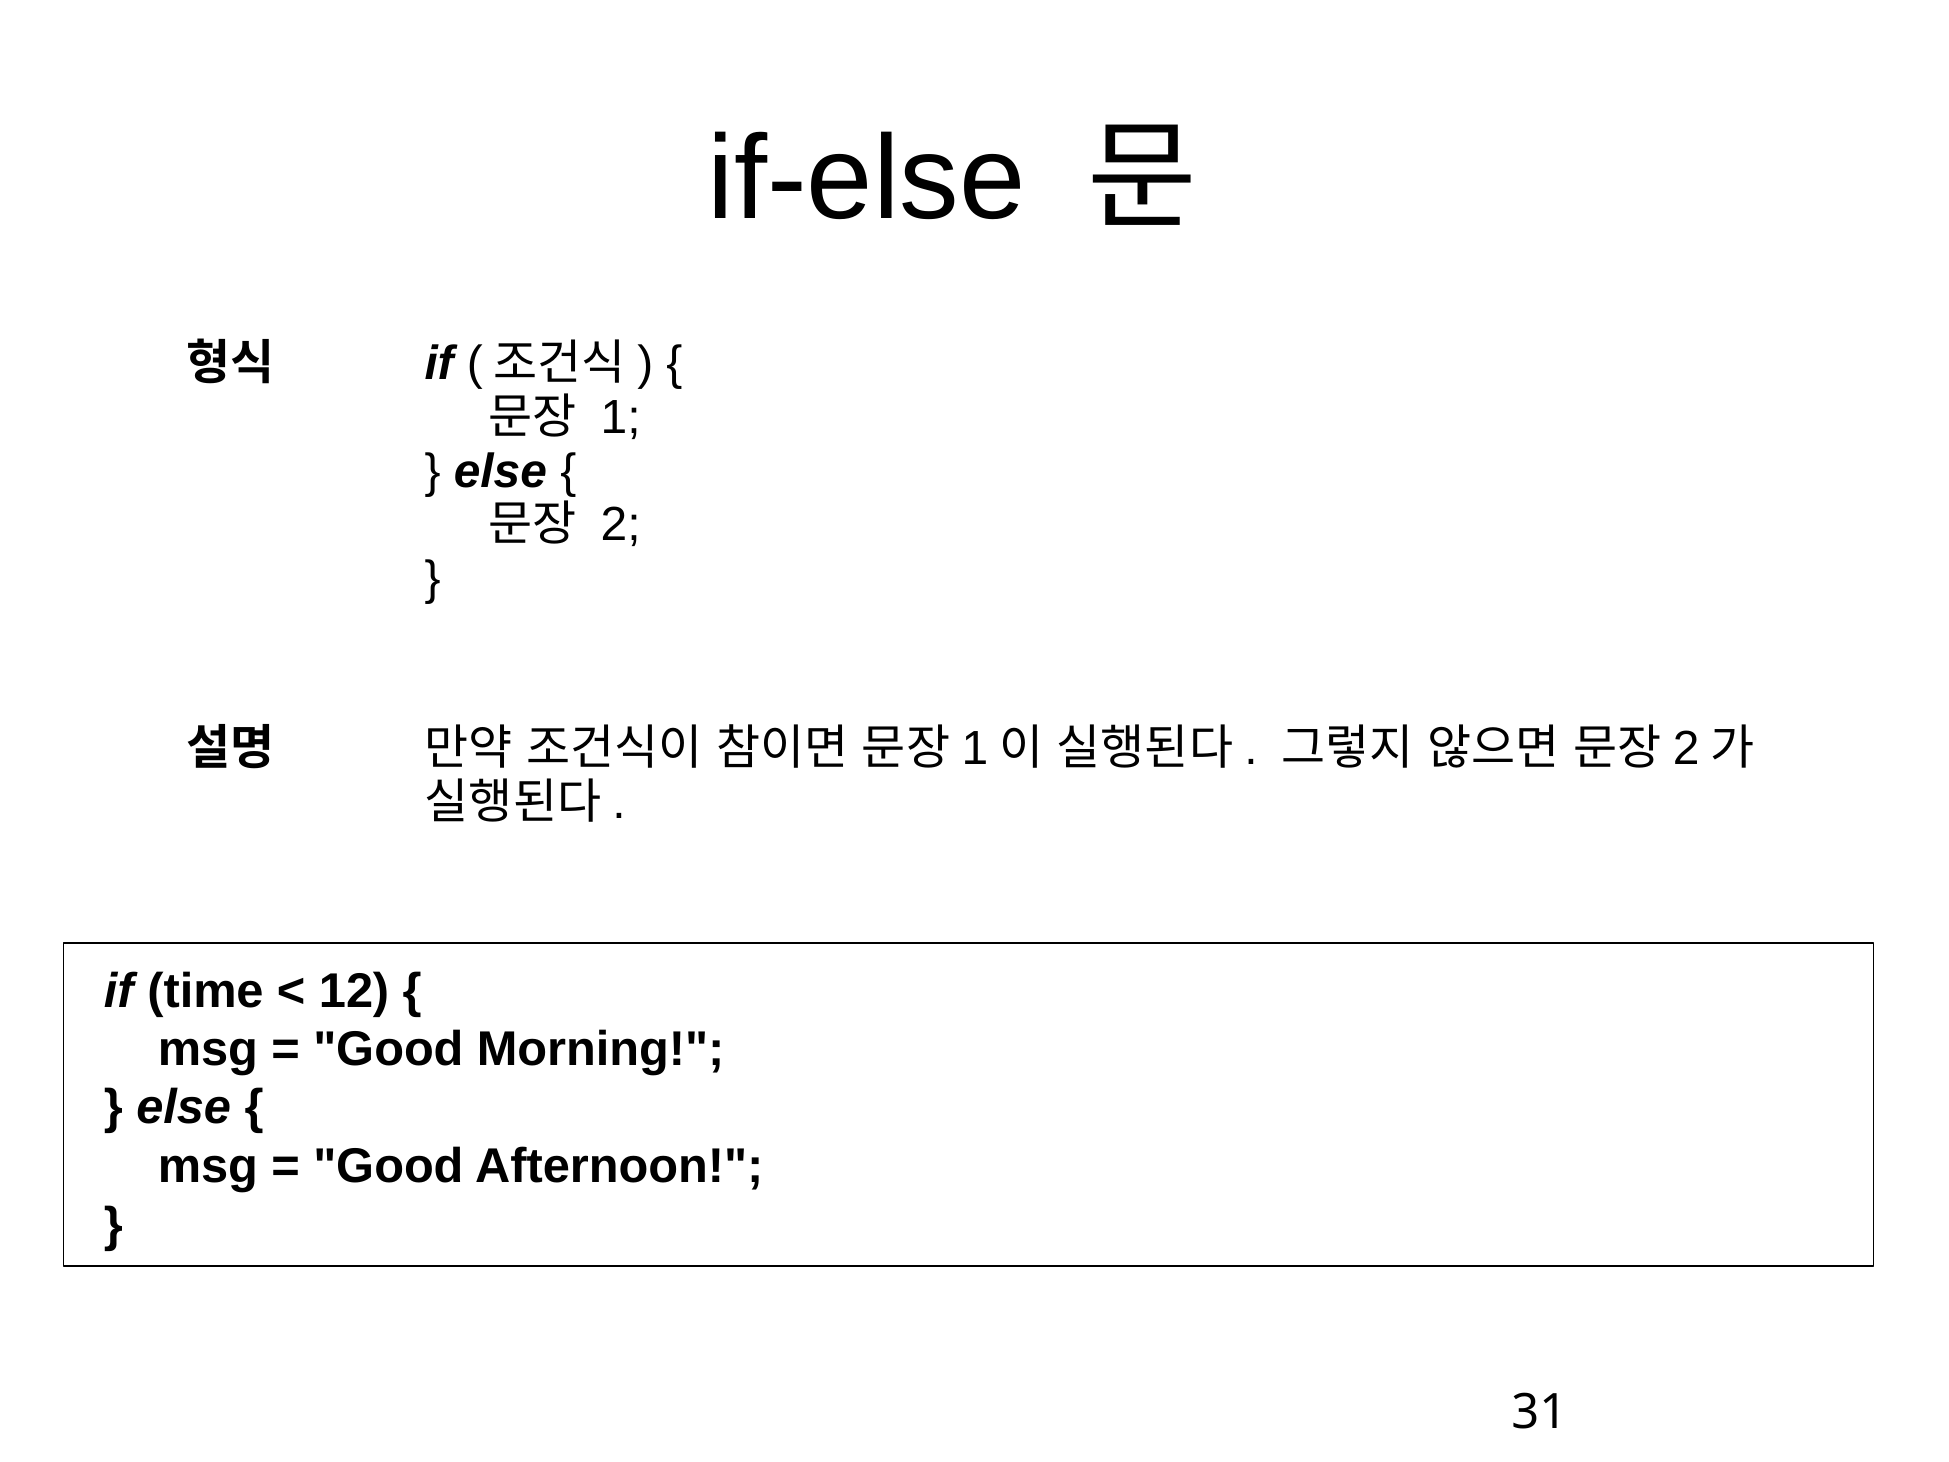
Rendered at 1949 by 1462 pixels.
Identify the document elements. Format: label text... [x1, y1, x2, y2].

text_box if-else 문 [156, 92, 1749, 255]
text_box ‹#› [1496, 1372, 1899, 1462]
table_header if (조건식) { 문장 1; } else { 문장 2; } [405, 328, 1880, 714]
table_header 형식 [57, 328, 405, 714]
table_cell 만약 조건식이 참이면 문장1이 실행된다. 그렇지 않으면 문장2가 실행된다. [405, 714, 1880, 882]
table_cell 설명 [57, 714, 405, 882]
text_box if (time < 12) { msg = "Good Morning!"; } else { msg = "Good Afternoon!"; } [63, 943, 1874, 1266]
